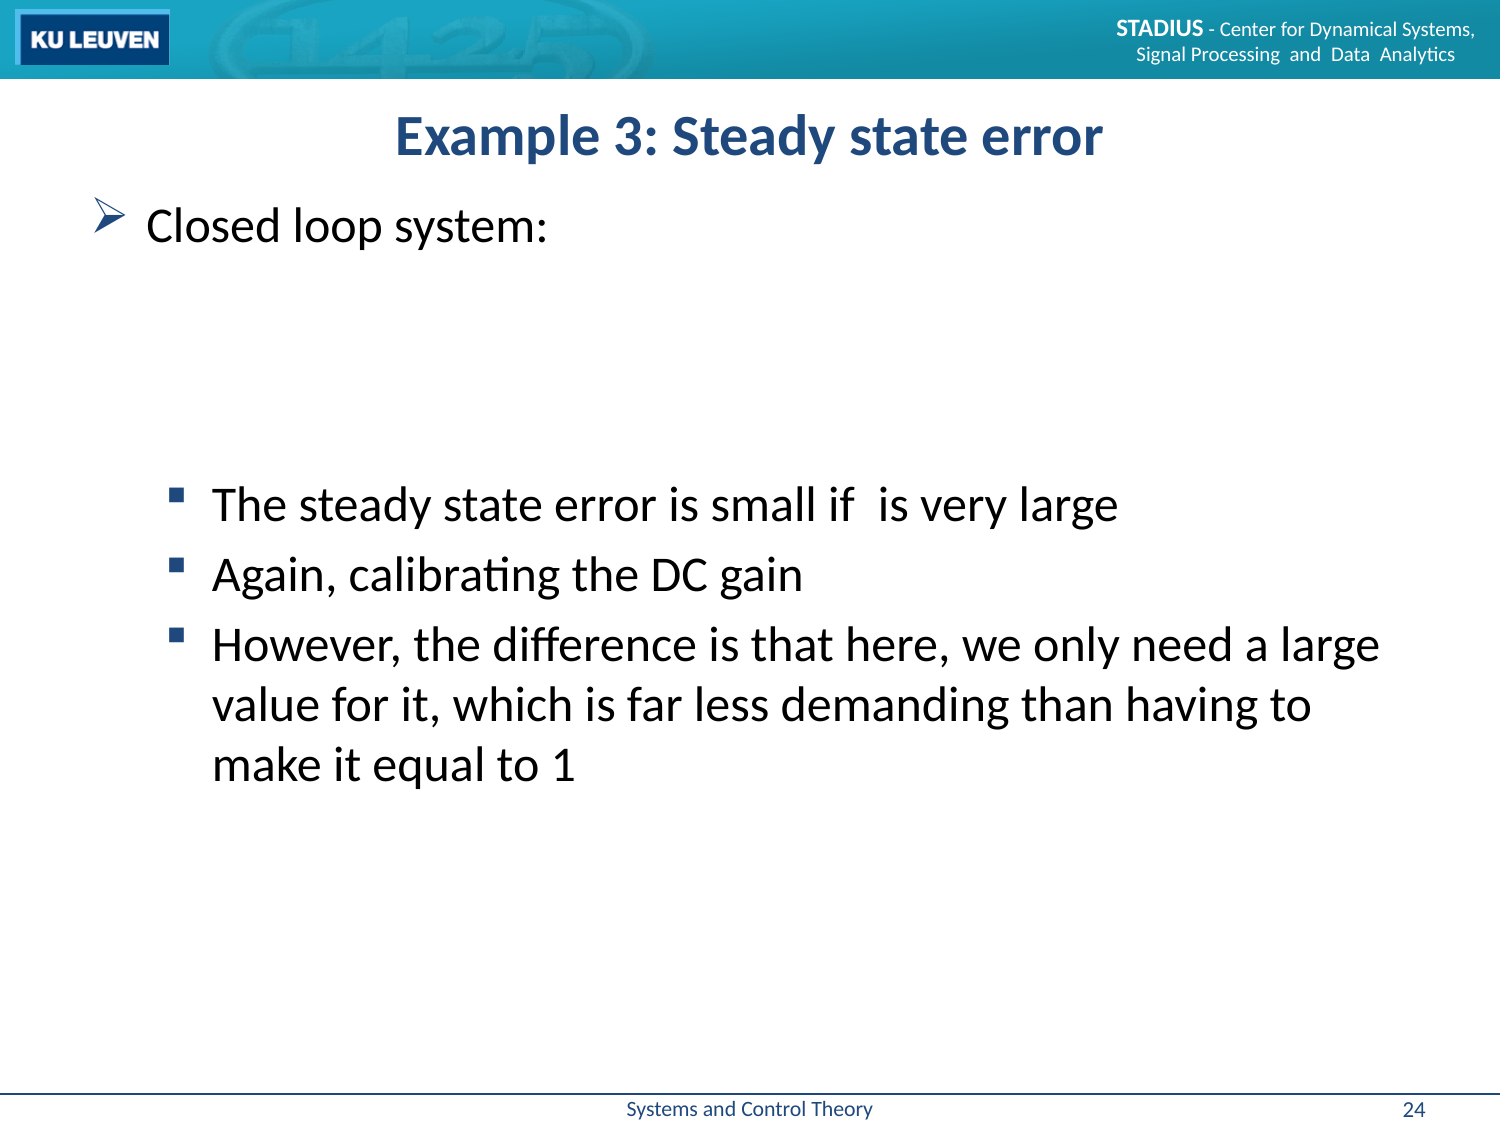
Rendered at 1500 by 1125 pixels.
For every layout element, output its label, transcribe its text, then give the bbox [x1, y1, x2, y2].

title Example 3: Steady state error [75, 91, 1425, 173]
picture [0, 0, 1500, 79]
slide_number 24 [1387, 1086, 1483, 1125]
